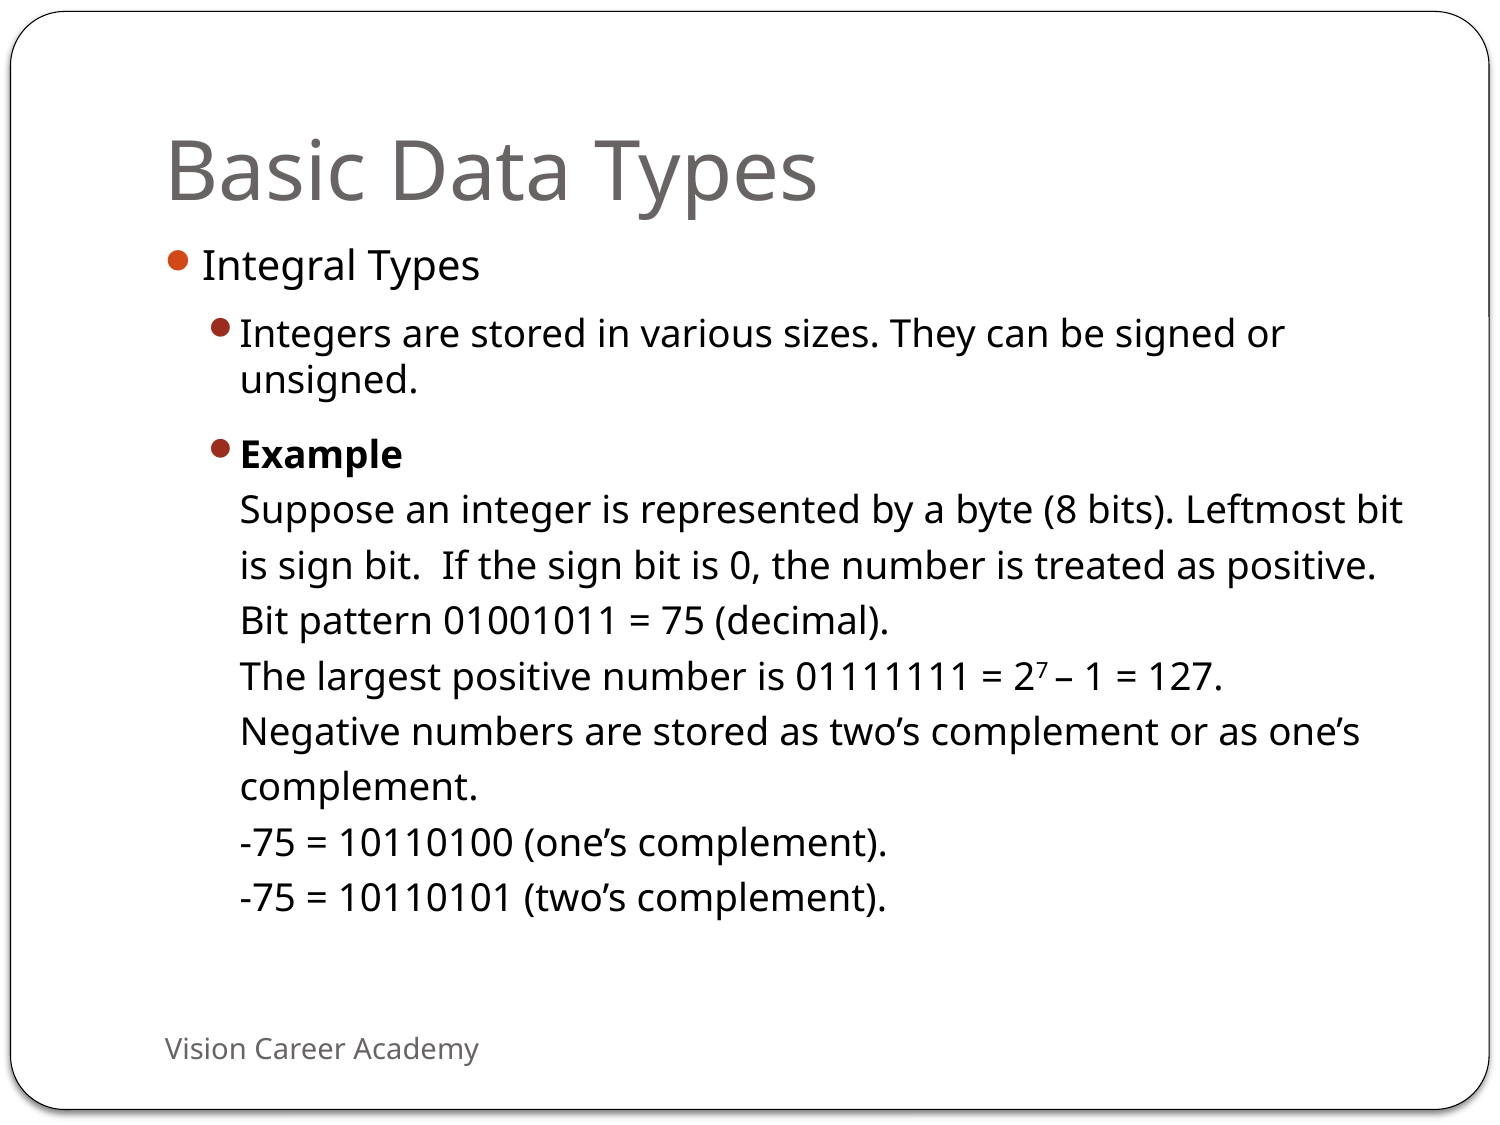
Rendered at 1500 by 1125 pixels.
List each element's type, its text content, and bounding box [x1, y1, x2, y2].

footer Vision Career Academy [150, 1012, 800, 1088]
list Integral Types Integers are stored in various sizes. They can be signed or unsigned. Example Suppose an integer is represented by a byte (8 bits). Leftmost bit is sign bit. If the sign bit is 0, the number is treated as positive. Bit pattern 01001011 = 75 (decimal). The largest positive number is 01111111 = 27 – 1 = 127. Negative numbers are stored as two’s complement or as one’s complement. -75 = 10110100 (one’s complement). -75 = 10110101 (two’s complement). [150, 237, 1425, 988]
title Basic Data Types [150, 45, 1425, 233]
